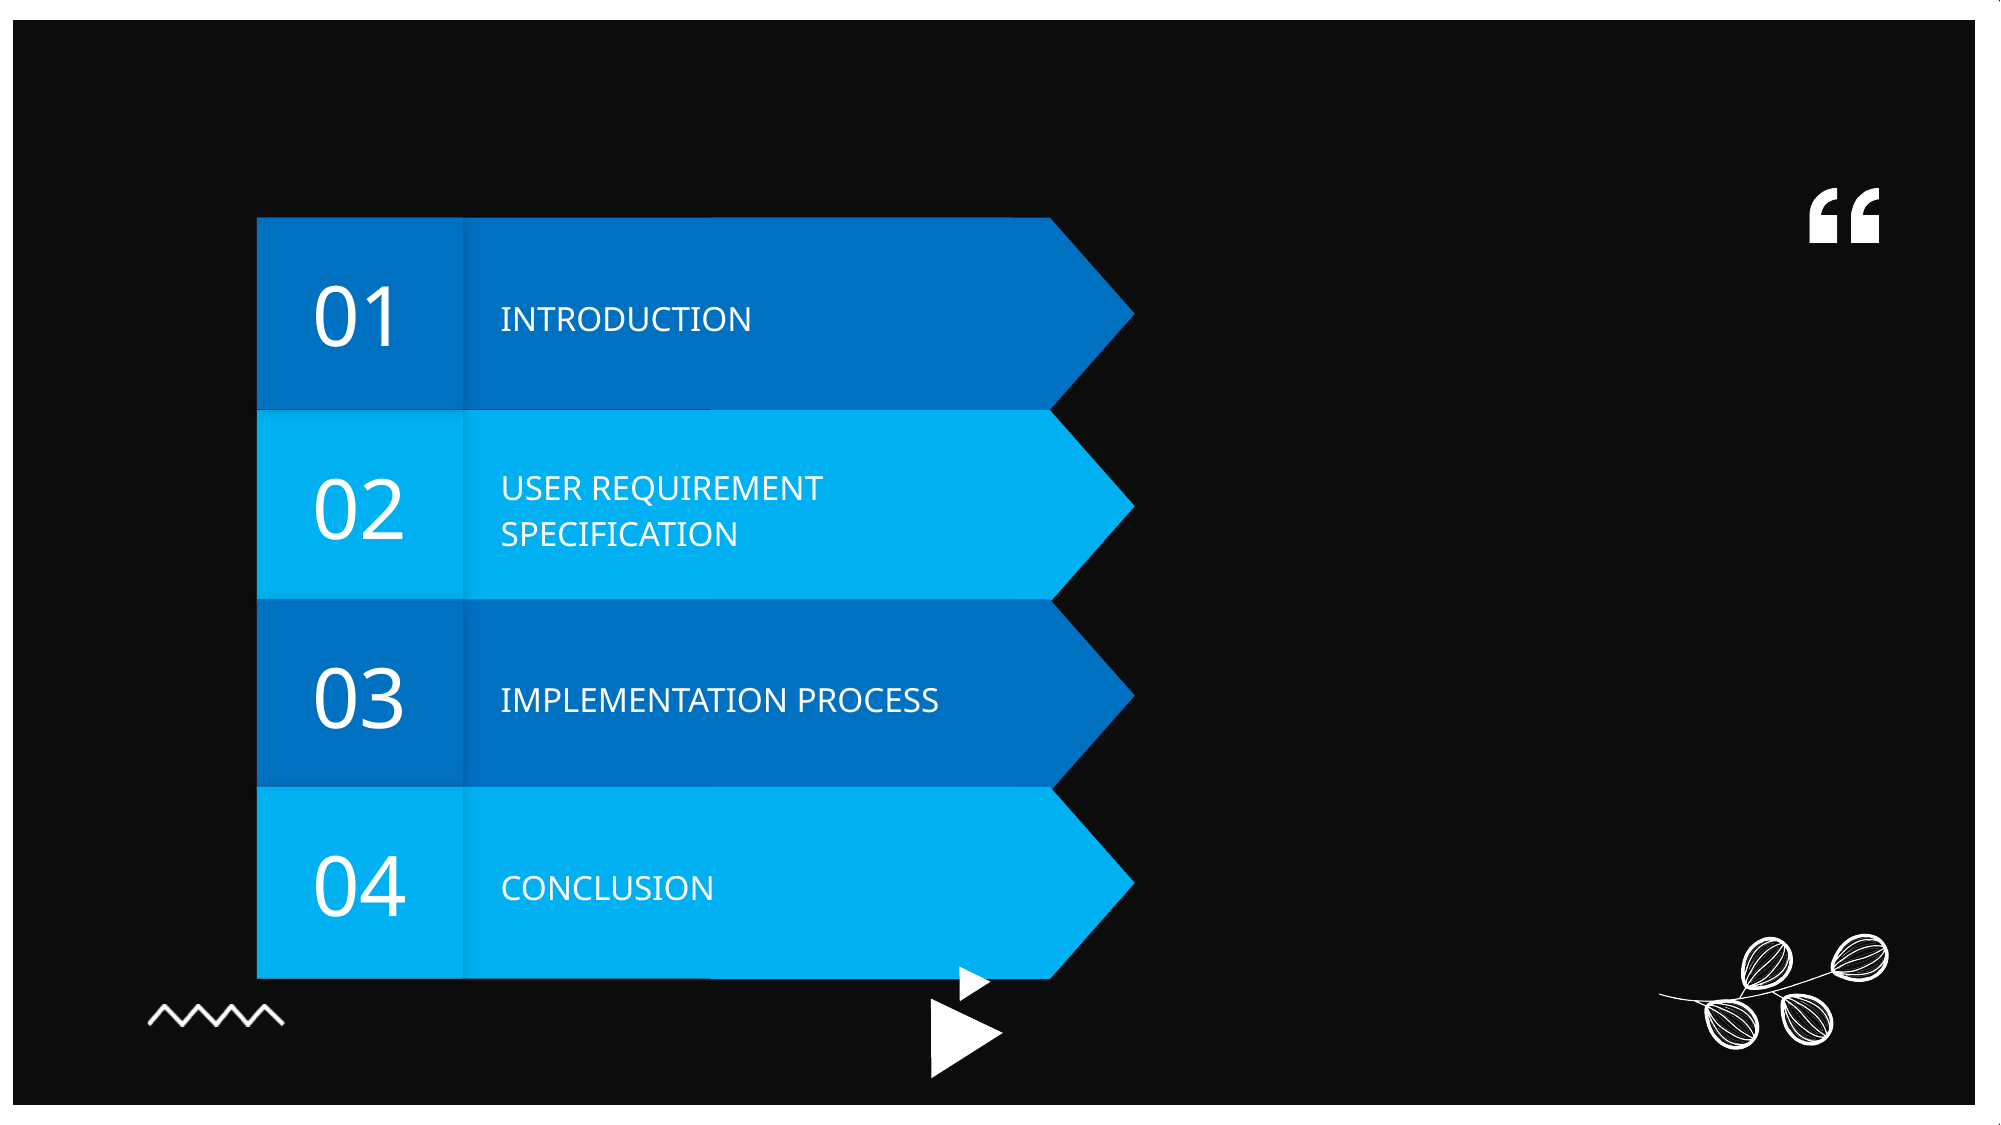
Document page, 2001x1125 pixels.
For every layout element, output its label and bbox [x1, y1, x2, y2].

picture [1777, 148, 1911, 282]
text_box [256, 786, 1979, 980]
text_box [256, 217, 1979, 410]
picture [141, 1003, 291, 1028]
text_box [0, 7, 1989, 1118]
text_box [959, 990, 978, 1002]
text_box [256, 420, 1979, 598]
picture [1657, 877, 1902, 1110]
text_box [256, 599, 1979, 786]
text_box [930, 998, 1003, 1079]
